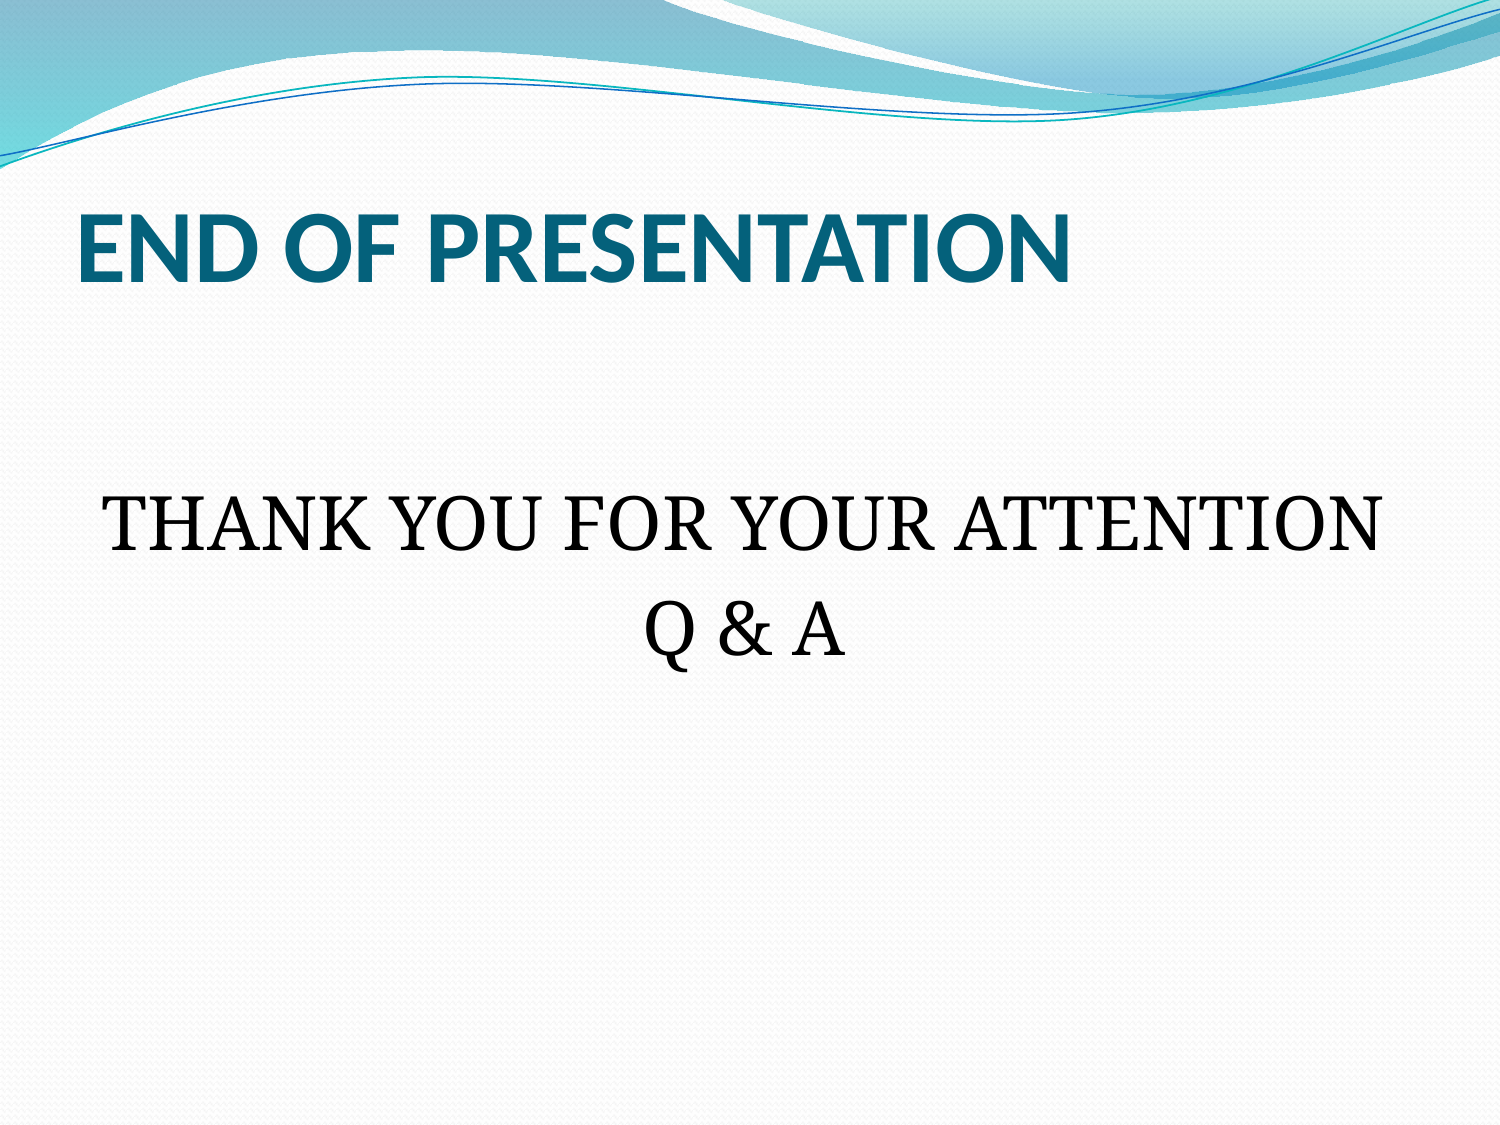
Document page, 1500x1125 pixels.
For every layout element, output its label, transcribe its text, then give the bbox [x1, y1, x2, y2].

list THANK YOU FOR YOUR ATTENTION Q & A [62, 312, 1425, 1005]
title END OF PRESENTATION [75, 115, 1425, 303]
